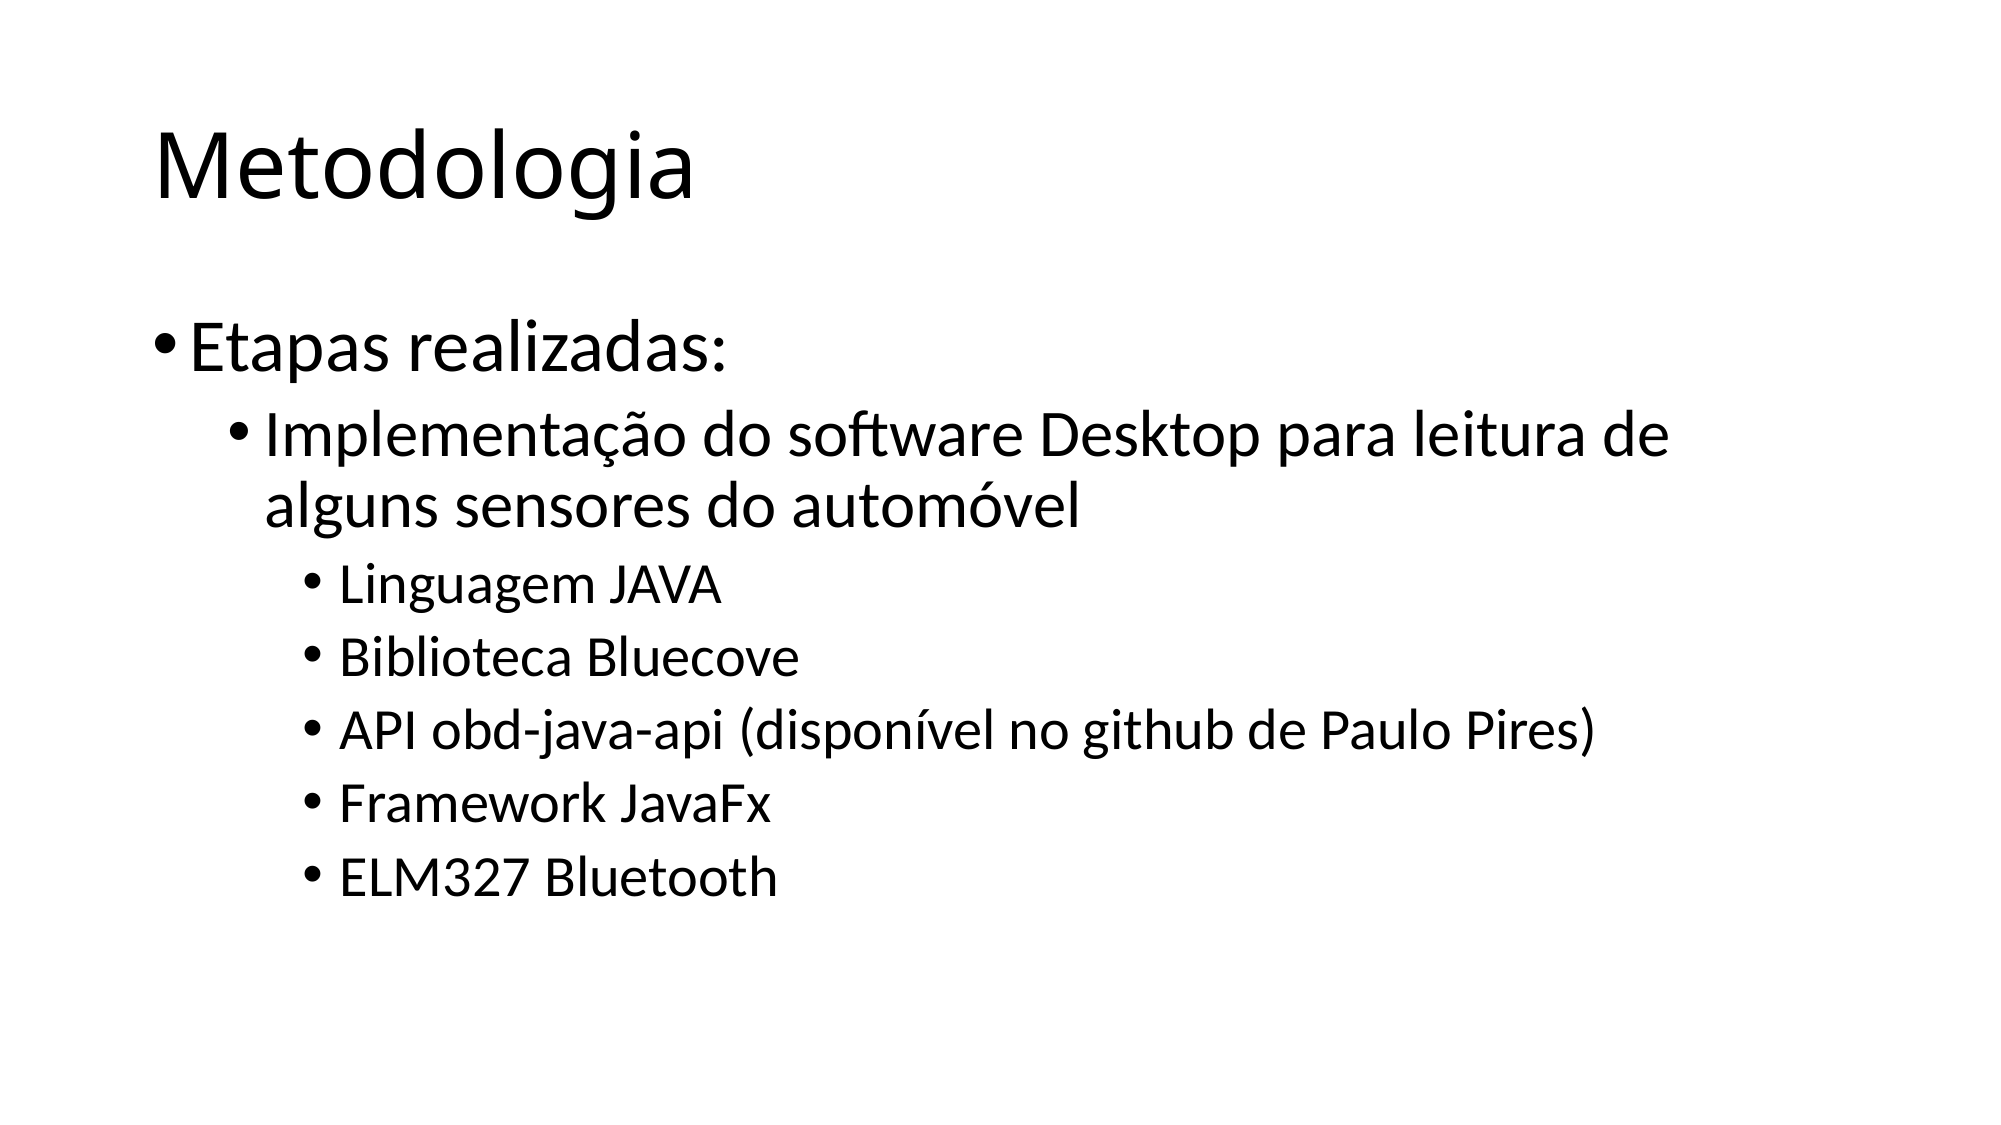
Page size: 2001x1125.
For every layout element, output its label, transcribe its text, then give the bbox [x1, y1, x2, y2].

list Etapas realizadas: Implementação do software Desktop para leitura de alguns sensores do automóvel Linguagem JAVA Biblioteca Bluecove API obd-java-api (disponível no github de Paulo Pires) Framework JavaFx ELM327 Bluetooth [137, 299, 1863, 1014]
title Metodologia [137, 59, 1863, 278]
